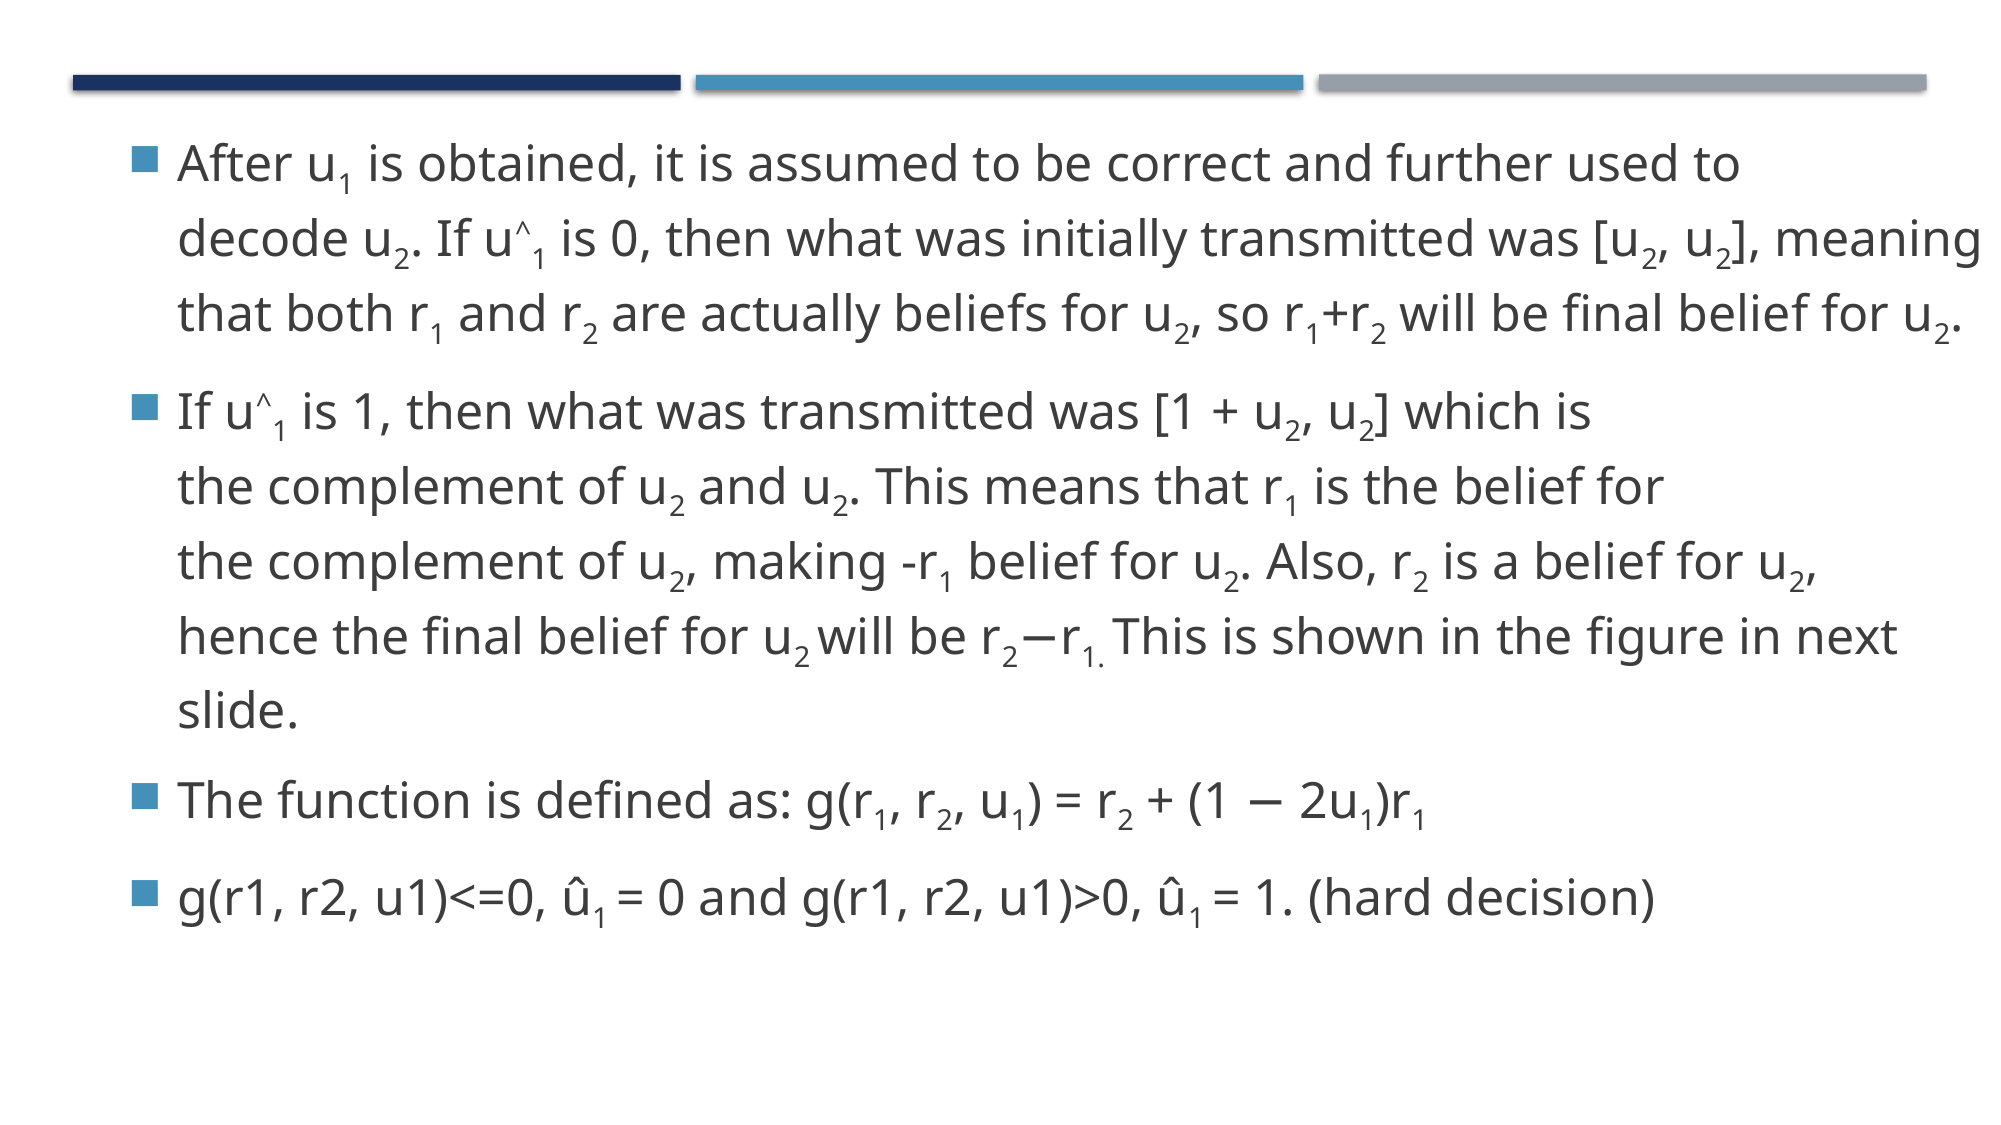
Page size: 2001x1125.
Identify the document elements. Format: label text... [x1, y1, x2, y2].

list After u1 is obtained, it is assumed to be correct and further used to decode u2. If u^1 is 0, then what was initially transmitted was [u2, u2], meaning that both r1 and r2 are actually beliefs for u2, so r1+r2 will be final belief for u2. If u^1 is 1, then what was transmitted was [1 + u2, u2] which is the complement of u2 and u2. This means that r1 is the belief for the complement of u2, making -r1 belief for u2. Also, r2 is a belief for u2, hence the final belief for u2 will be r2−r1. This is shown in the figure in next slide. The function is defined as: g(r1, r2, u1) = r2 + (1 − 2u1)r1 g(r1, r2, u1)<=0, û1 = 0 and g(r1, r2, u1)>0, û1 = 1. (hard decision) [112, 117, 2000, 1014]
